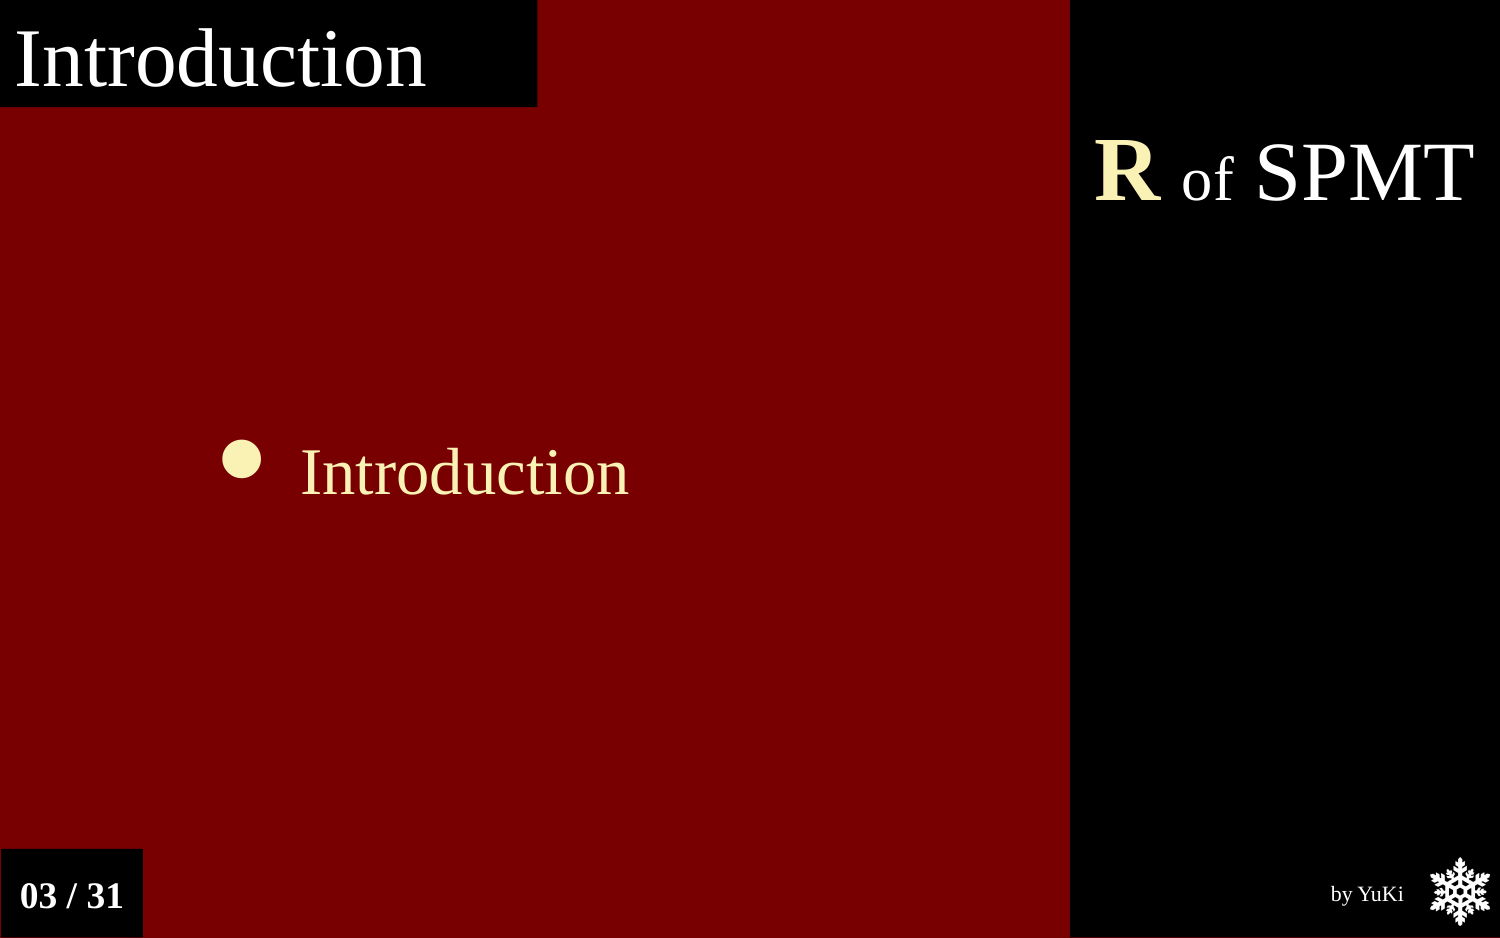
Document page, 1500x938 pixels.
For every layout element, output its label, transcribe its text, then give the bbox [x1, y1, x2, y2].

text_box Introduction [0, 0, 538, 108]
text_box [47, 281, 1023, 623]
text_box 03 / 31 [0, 848, 144, 938]
text_box R of SPMT [1069, 0, 1500, 938]
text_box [1316, 857, 1490, 926]
text_box Introduction [202, 420, 873, 516]
